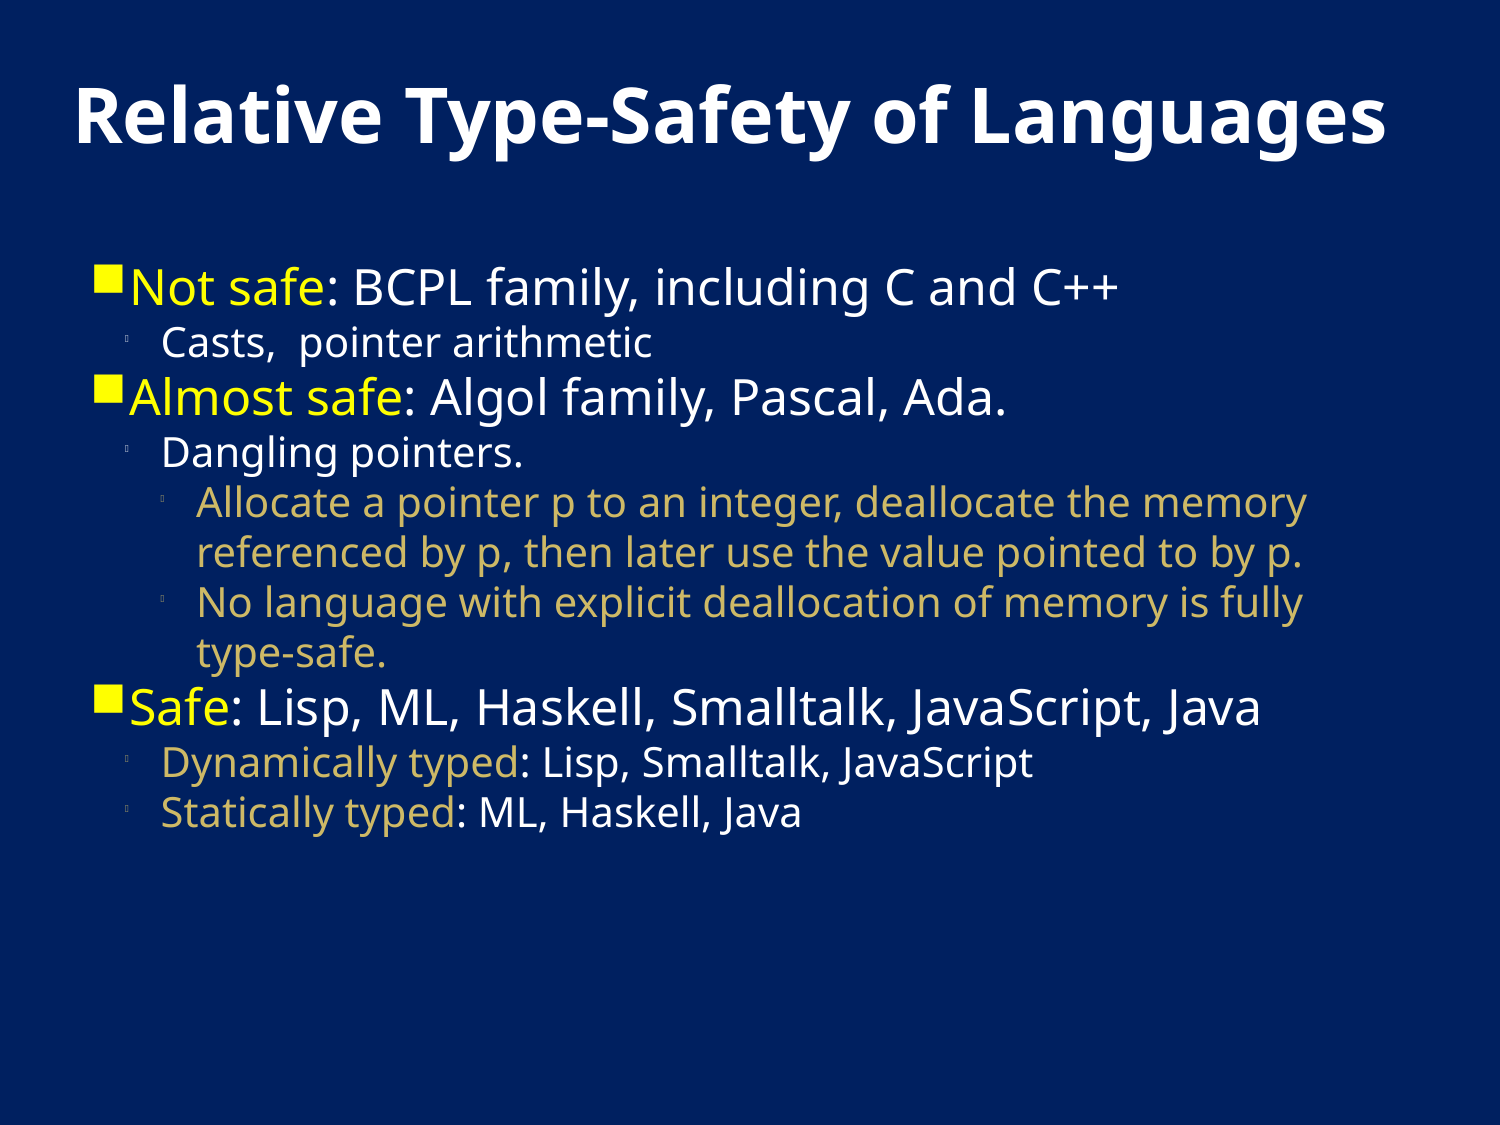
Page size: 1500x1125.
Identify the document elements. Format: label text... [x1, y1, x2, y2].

text_box Not safe: BCPL family, including C and C++ Casts, pointer arithmetic Almost safe: Algol family, Pascal, Ada. Dangling pointers. Allocate a pointer p to an integer, deallocate the memory referenced by p, then later use the value pointed to by p. No language with explicit deallocation of memory is fully type-safe. Safe: Lisp, ML, Haskell, Smalltalk, JavaScript, Java Dynamically typed: Lisp, Smalltalk, JavaScript Statically typed: ML, Haskell, Java [75, 247, 1425, 1050]
text_box Relative Type-Safety of Languages [57, 37, 1443, 188]
